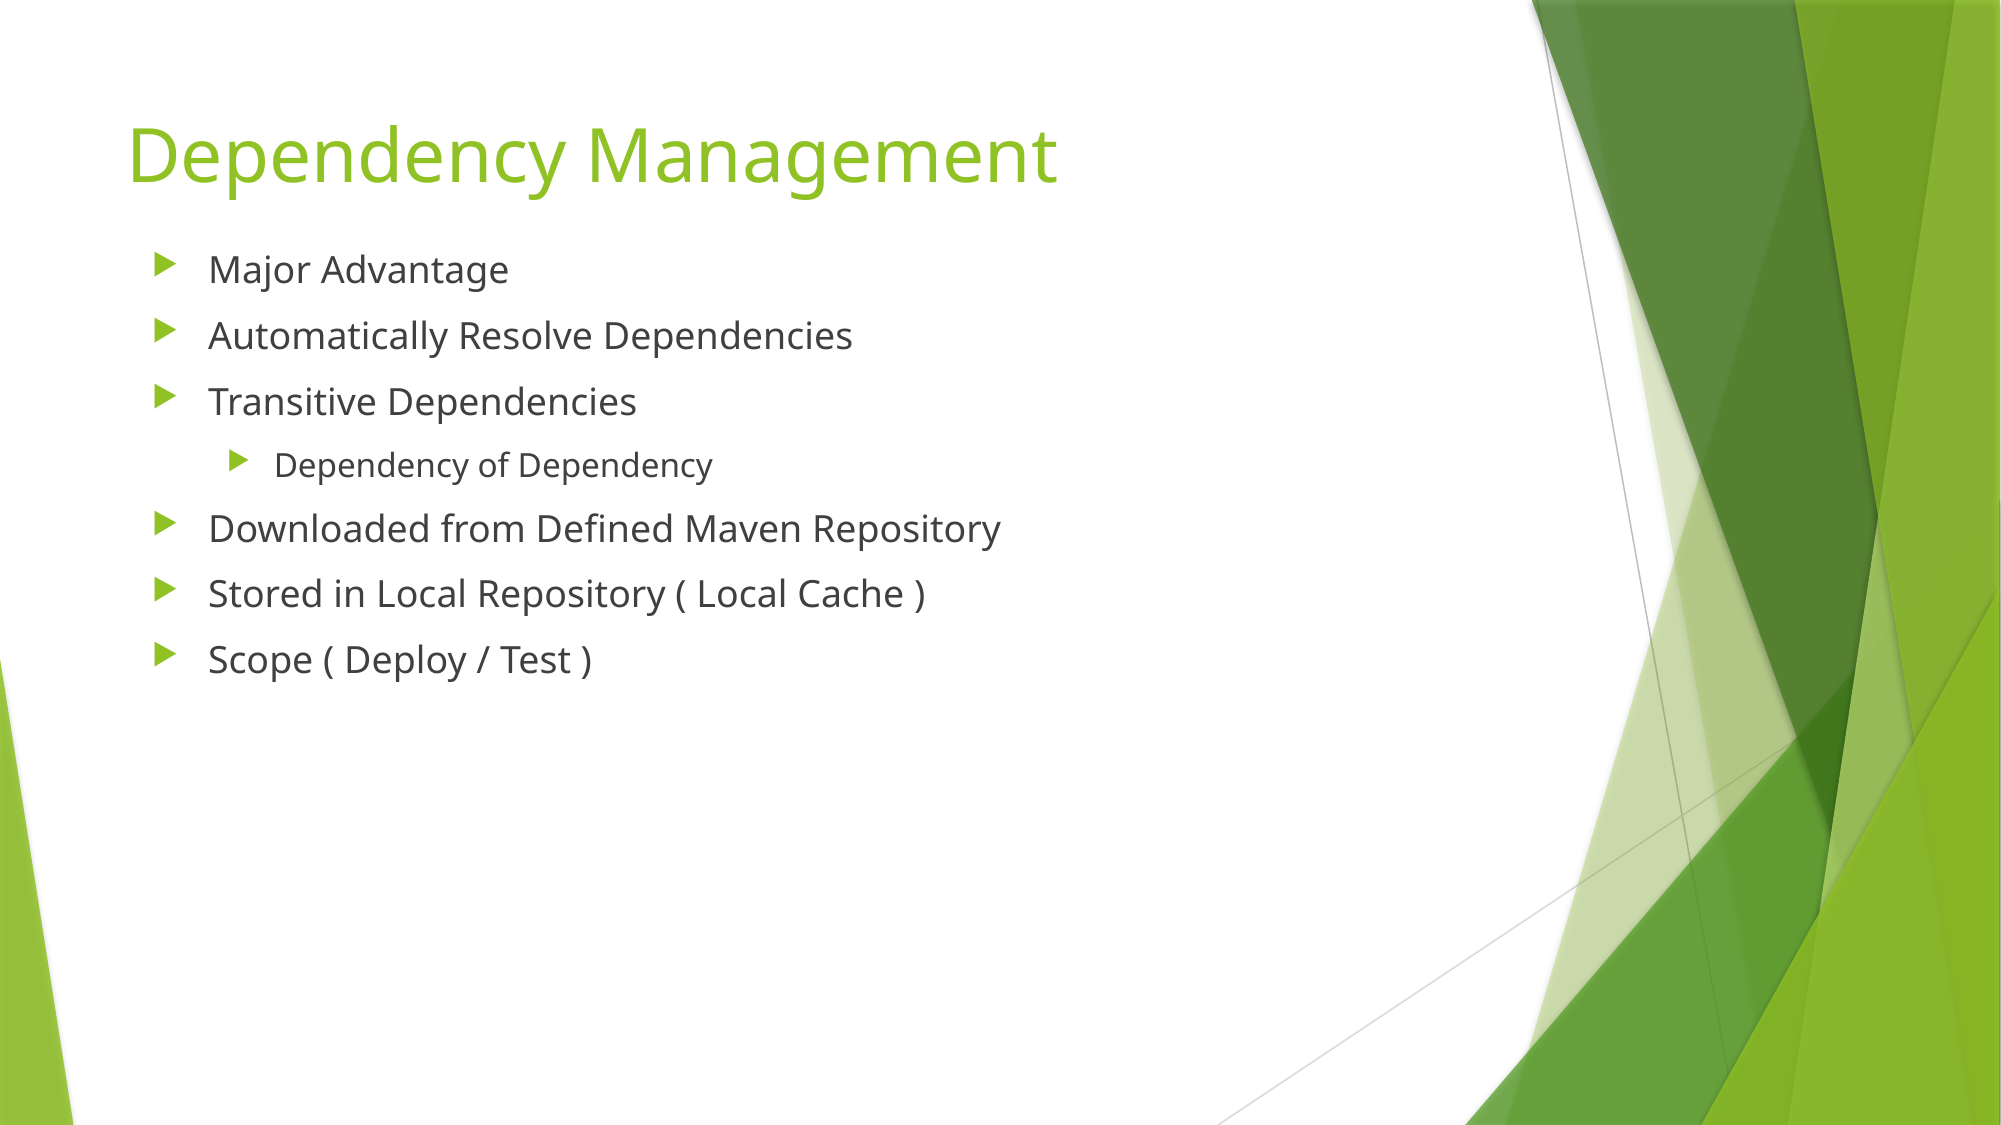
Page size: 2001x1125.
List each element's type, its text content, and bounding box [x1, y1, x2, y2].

list Major Advantage Automatically Resolve Dependencies Transitive Dependencies Dependency of Dependency Downloaded from Defined Maven Repository Stored in Local Repository ( Local Cache ) Scope ( Deploy / Test ) [136, 238, 1548, 876]
title Dependency Management [111, 99, 1522, 317]
